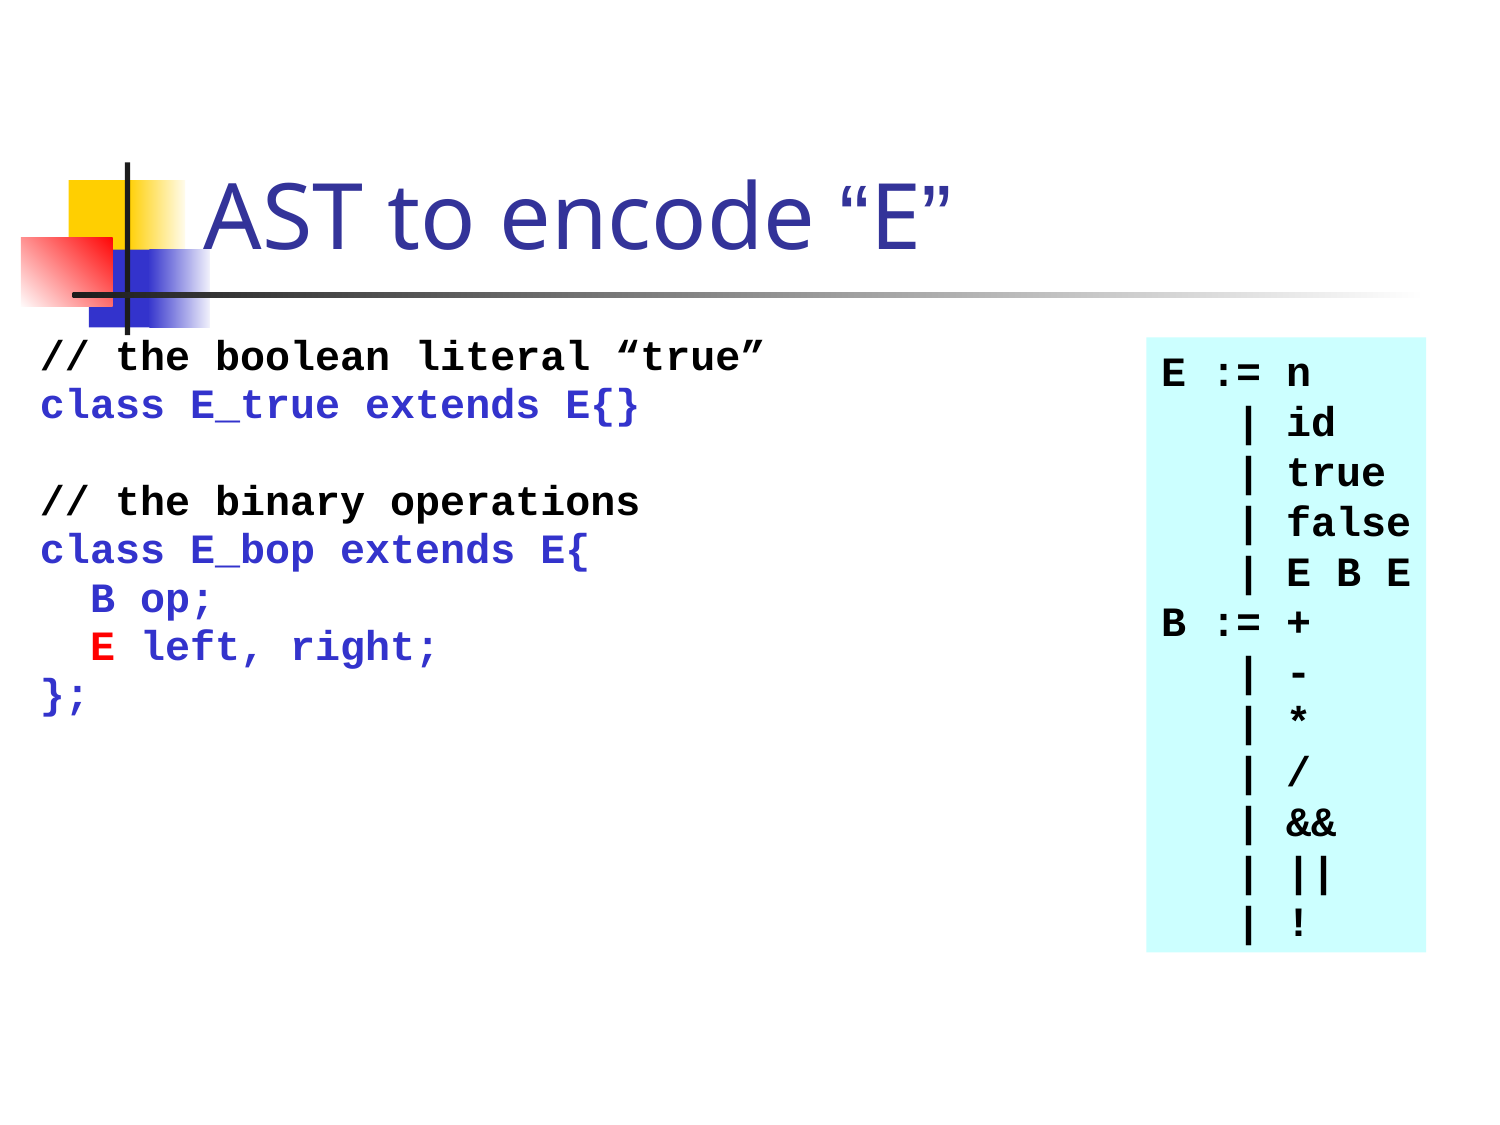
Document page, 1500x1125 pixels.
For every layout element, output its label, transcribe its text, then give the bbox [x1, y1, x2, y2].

title AST to encode “E” [188, 35, 1468, 275]
text_box E := n | id | true | false | E B E B := + | - | * | / | && | || | ! [1146, 337, 1427, 953]
list // the boolean literal “true” class E_true extends E{} // the binary operations class E_bop extends E{ B op; E left, right; }; [24, 331, 1113, 1063]
